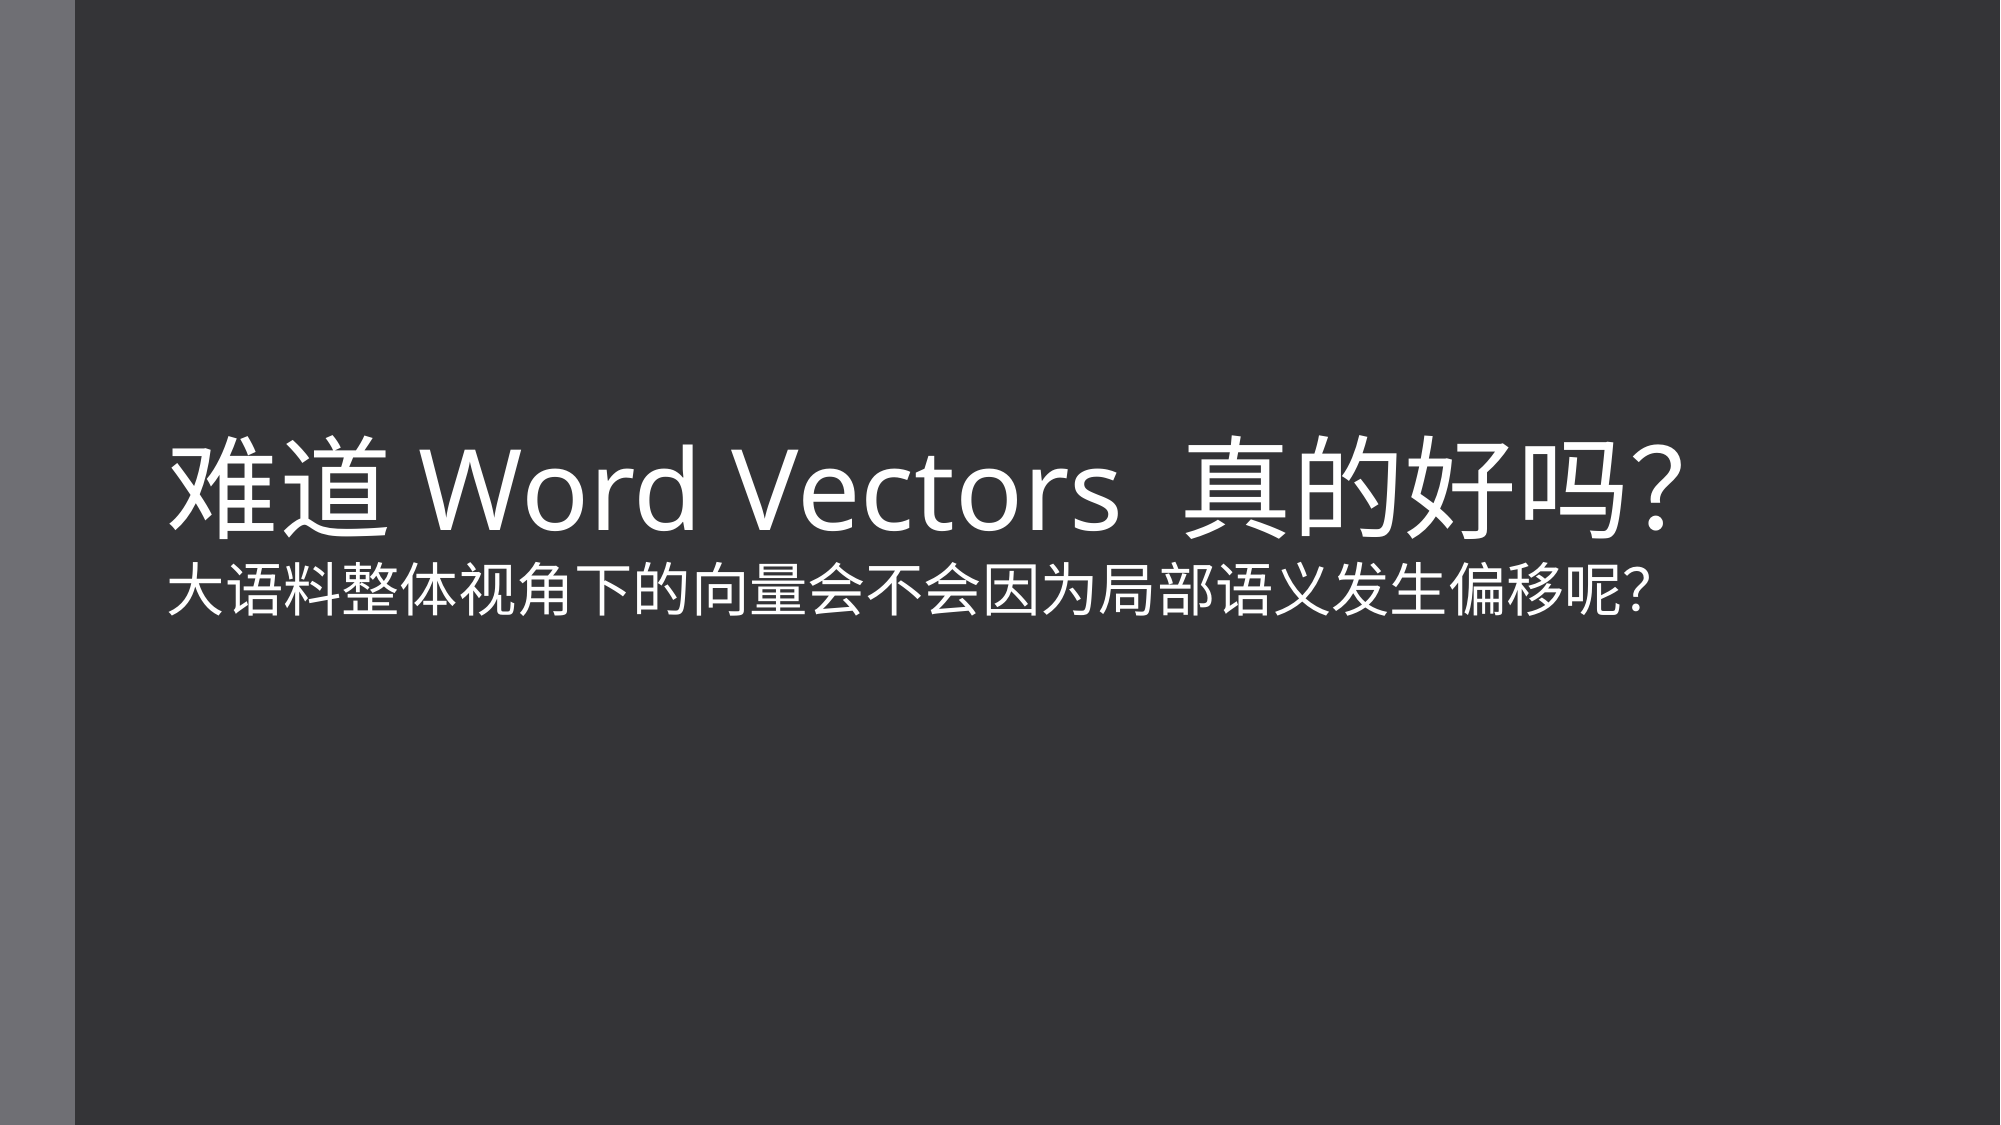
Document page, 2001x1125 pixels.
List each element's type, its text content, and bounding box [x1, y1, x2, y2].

text_box 难道Word Vectors 真的好吗？ 大语料整体视角下的向量会不会因为局部语义发生偏移呢？ [152, 410, 1735, 631]
